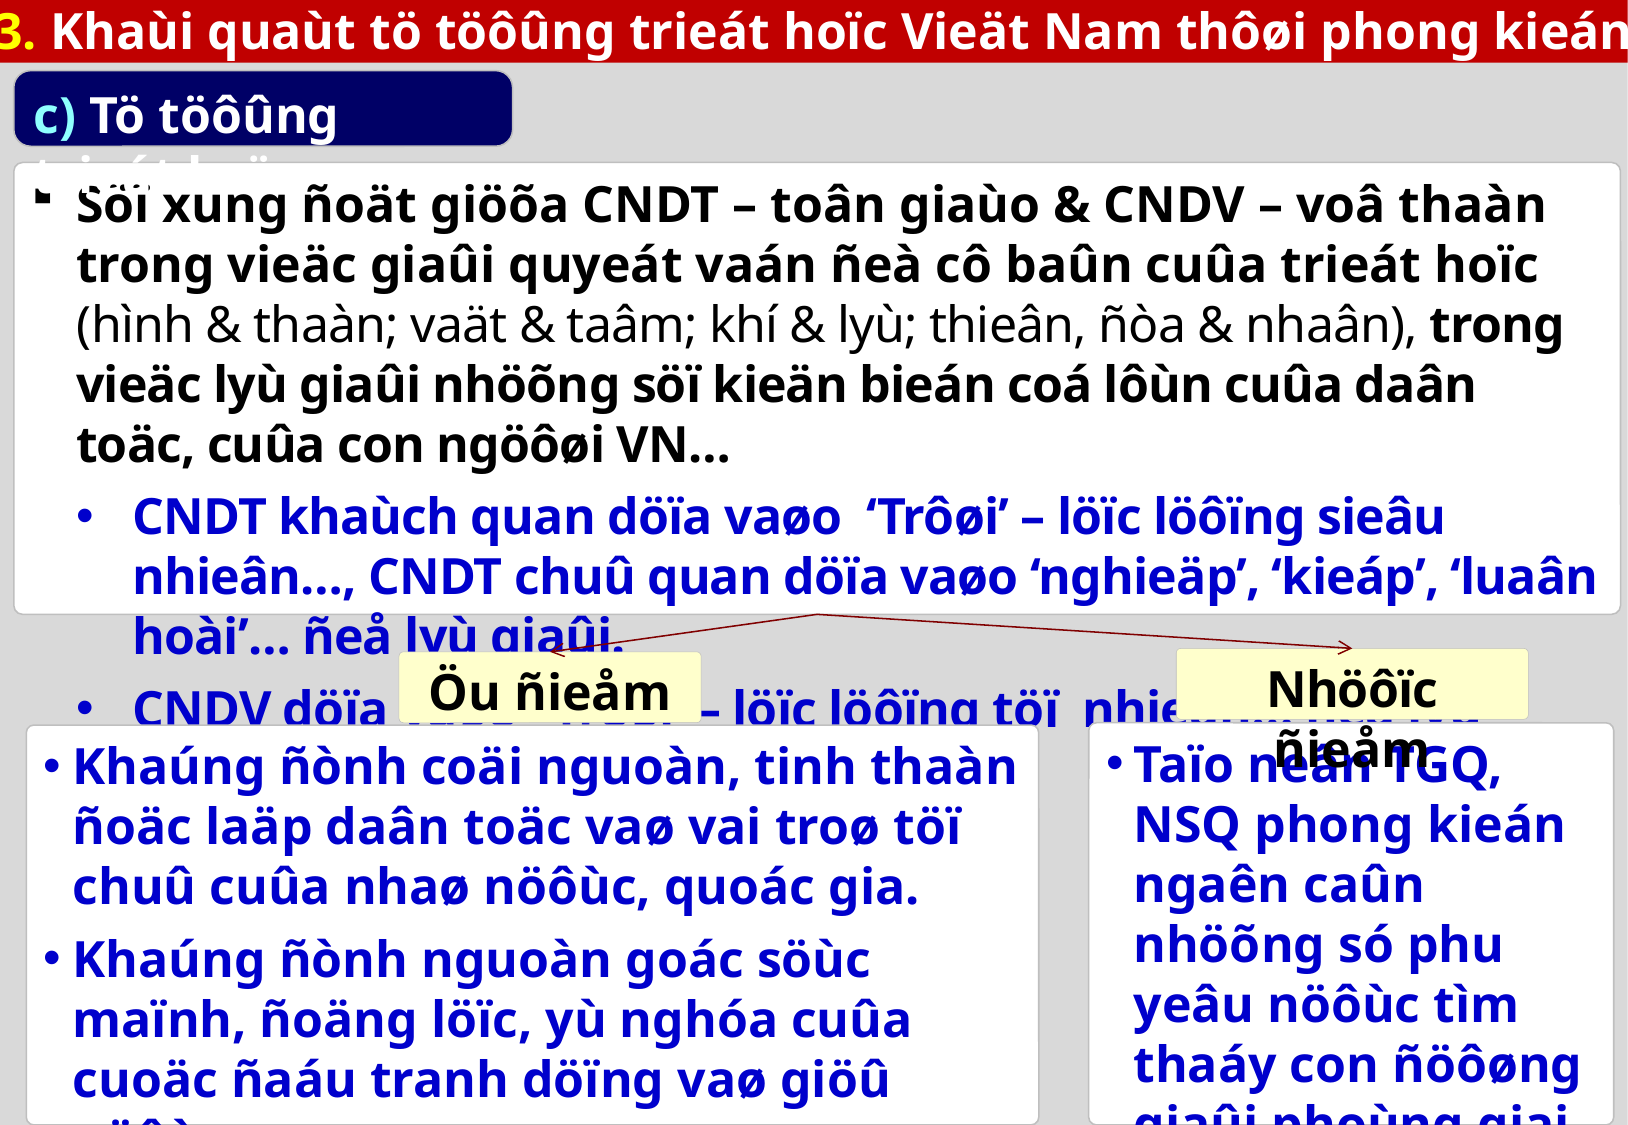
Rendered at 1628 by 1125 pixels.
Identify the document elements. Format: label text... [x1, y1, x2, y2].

text_box 3. Khaùi quaùt tö töôûng trieát hoïc Vieät Nam thôøi phong kieán [0, 0, 1628, 63]
text_box Öu ñieåm [398, 651, 702, 723]
text_box Khaúng ñònh coäi nguoàn, tinh thaàn ñoäc laäp daân toäc vaø vai troø töï chuû cuûa nhaø nöôùc, quoác gia. Khaúng ñònh nguoàn goác söùc maïnh, ñoäng löïc, yù nghóa cuûa cuoäc ñaáu tranh döïng vaø giöû nöôùc. Neâu cao ñaïo laøm ngöôøi, ñoái nhaân, xöû theá nhaân vaên, nhaân ñaïo cuûa con ngöôøi VN. [26, 725, 1039, 1125]
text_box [818, 614, 1353, 649]
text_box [549, 614, 818, 653]
text_box Söï xung ñoät giöõa CNDT – toân giaùo & CNDV – voâ thaàn trong vieäc giaûi quyeát vaán ñeà cô baûn cuûa trieát hoïc (hình & thaàn; vaät & taâm; khí & lyù; thieân, ñòa & nhaân), trong vieäc lyù giaûi nhöõng söï kieän bieán coá lôùn cuûa daân toäc, cuûa con ngöôøi VN… CNDT khaùch quan döïa vaøo ‘Trôøi’ – löïc löôïng sieâu nhieân…, CNDT chuû quan döïa vaøo ‘nghieäp’, ‘kieáp’, ‘luaân hoài’… ñeå lyù giaûi. CNDV döïa vaøo ‘Trôøi’ – löïc löôïng töï nhieân… ñeå lyù giaûi. [13, 162, 1621, 615]
text_box c) Tö töôûng trieát hoïc [13, 70, 513, 147]
text_box Nhöôïc ñieåm [1176, 648, 1529, 720]
text_box Taïo neân TGQ, NSQ phong kieán ngaên caûn nhöõng só phu yeâu nöôùc tìm thaáy con ñöôøng giaûi phoùng giai caáp, daân toäc… [1088, 722, 1614, 1125]
